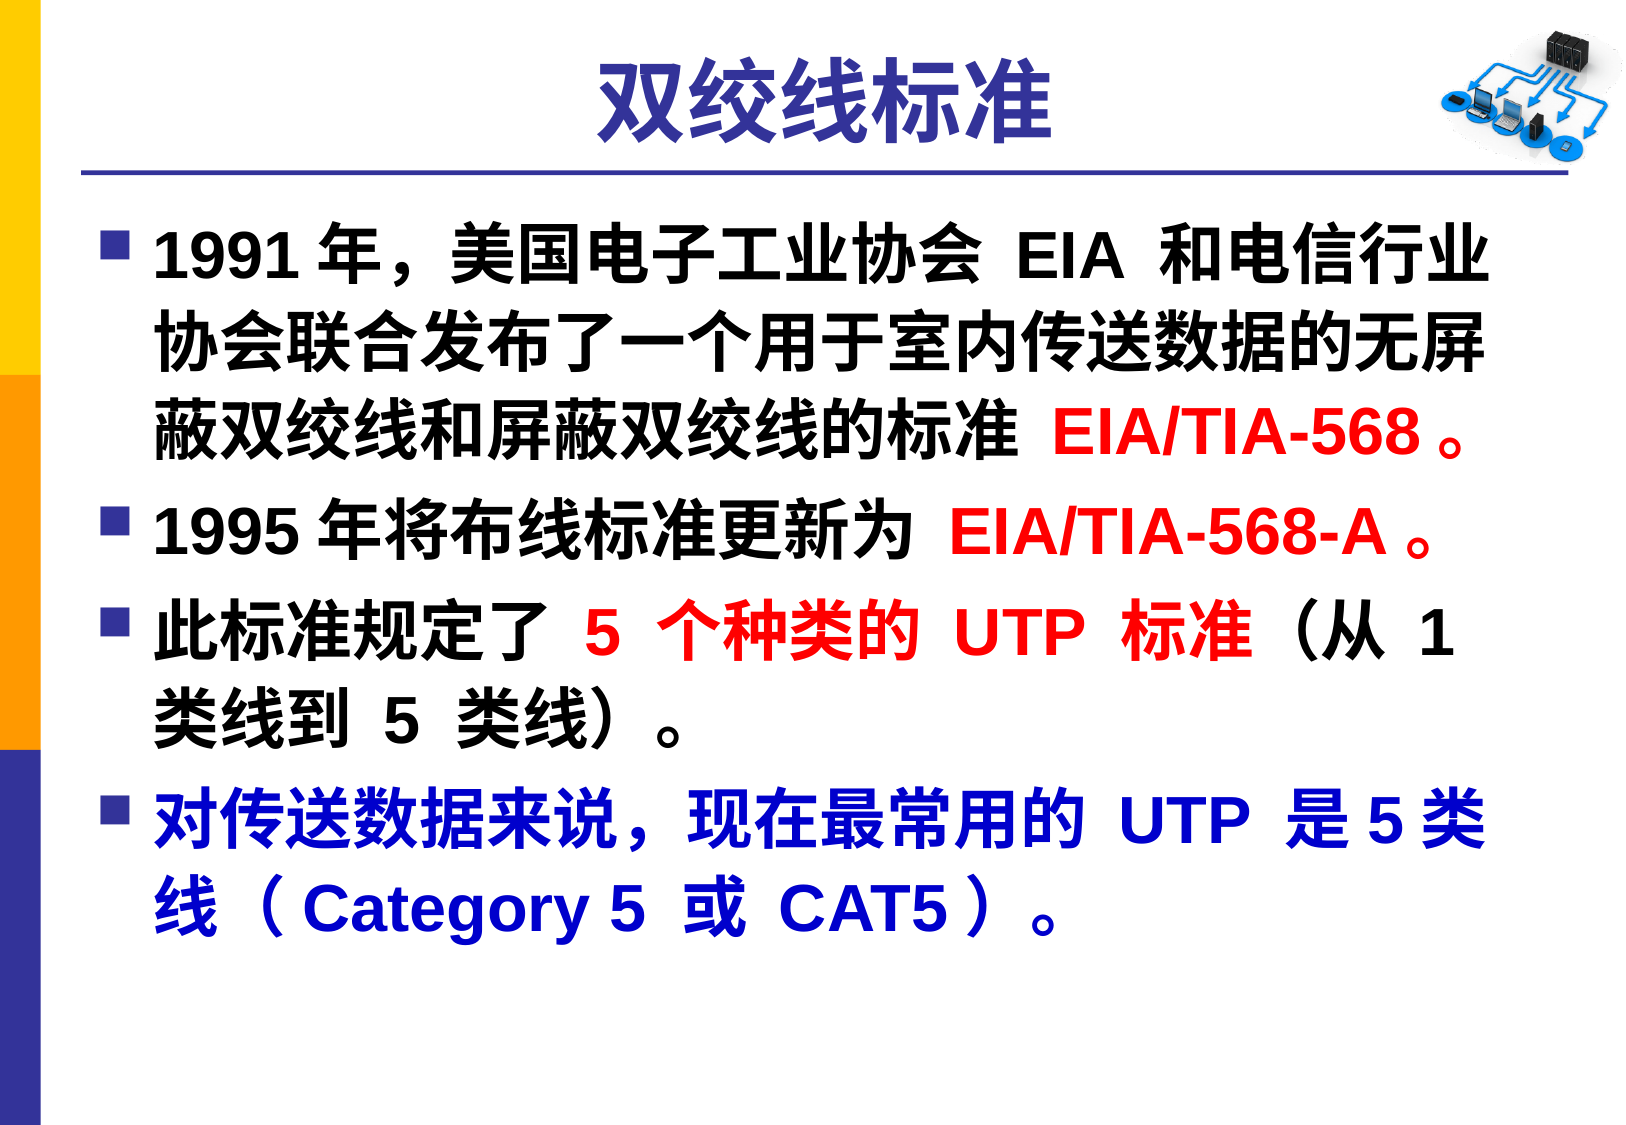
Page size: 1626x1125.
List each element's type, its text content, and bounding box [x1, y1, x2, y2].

title 双绞线标准 [81, 30, 1569, 161]
picture [1438, 30, 1624, 165]
list 1991年，美国电子工业协会 EIA 和电信行业协会联合发布了一个用于室内传送数据的无屏蔽双绞线和屏蔽双绞线的标准 EIA/TIA-568。 1995年将布线标准更新为 EIA/TIA-568-A。 此标准规定了 5 个种类的 UTP 标准（从 1 类线到 5 类线）。 对传送数据来说，现在最常用的 UTP 是5类线（Category 5 或 CAT5）。 [81, 196, 1569, 1006]
